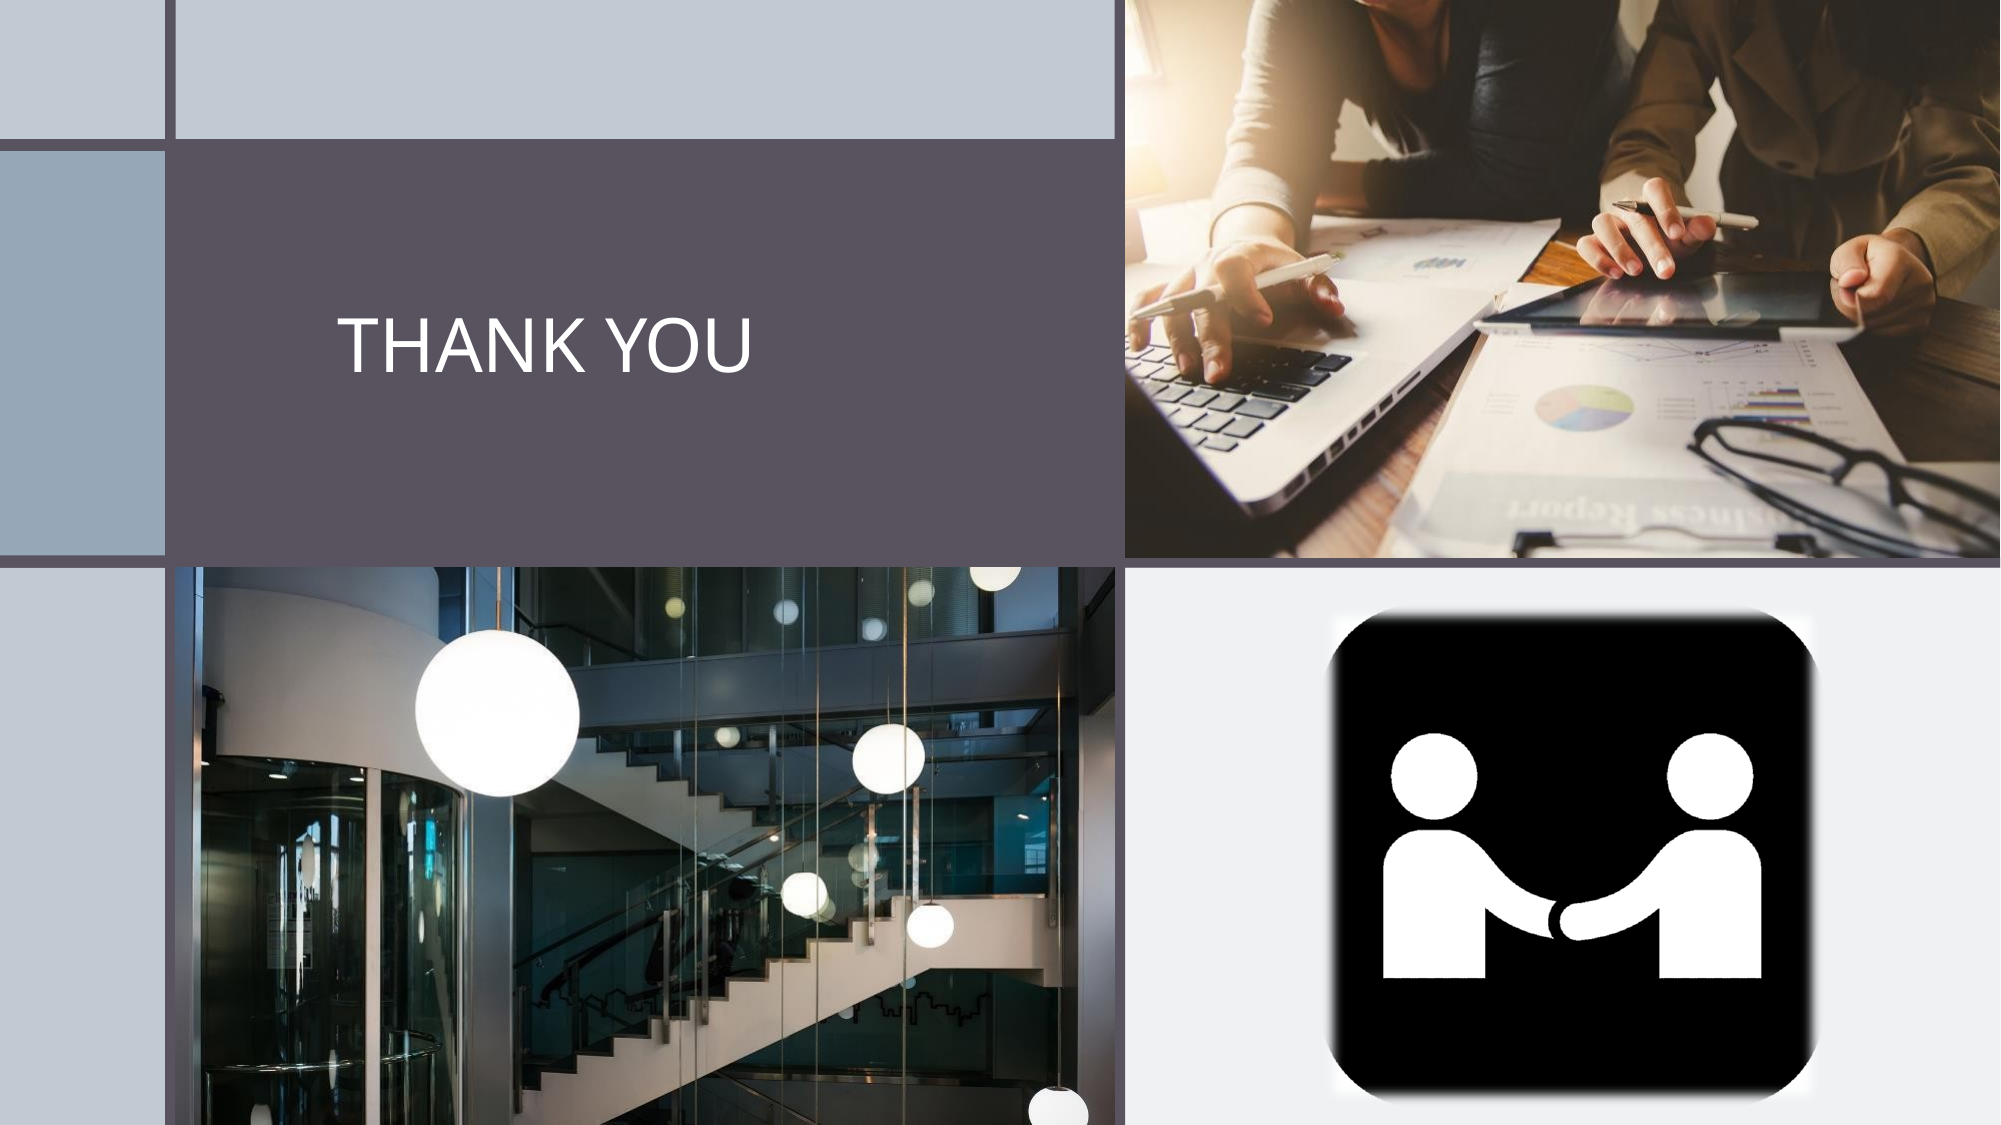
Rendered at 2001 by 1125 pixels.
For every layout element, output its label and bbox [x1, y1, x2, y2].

text_box [174, 0, 2000, 1125]
